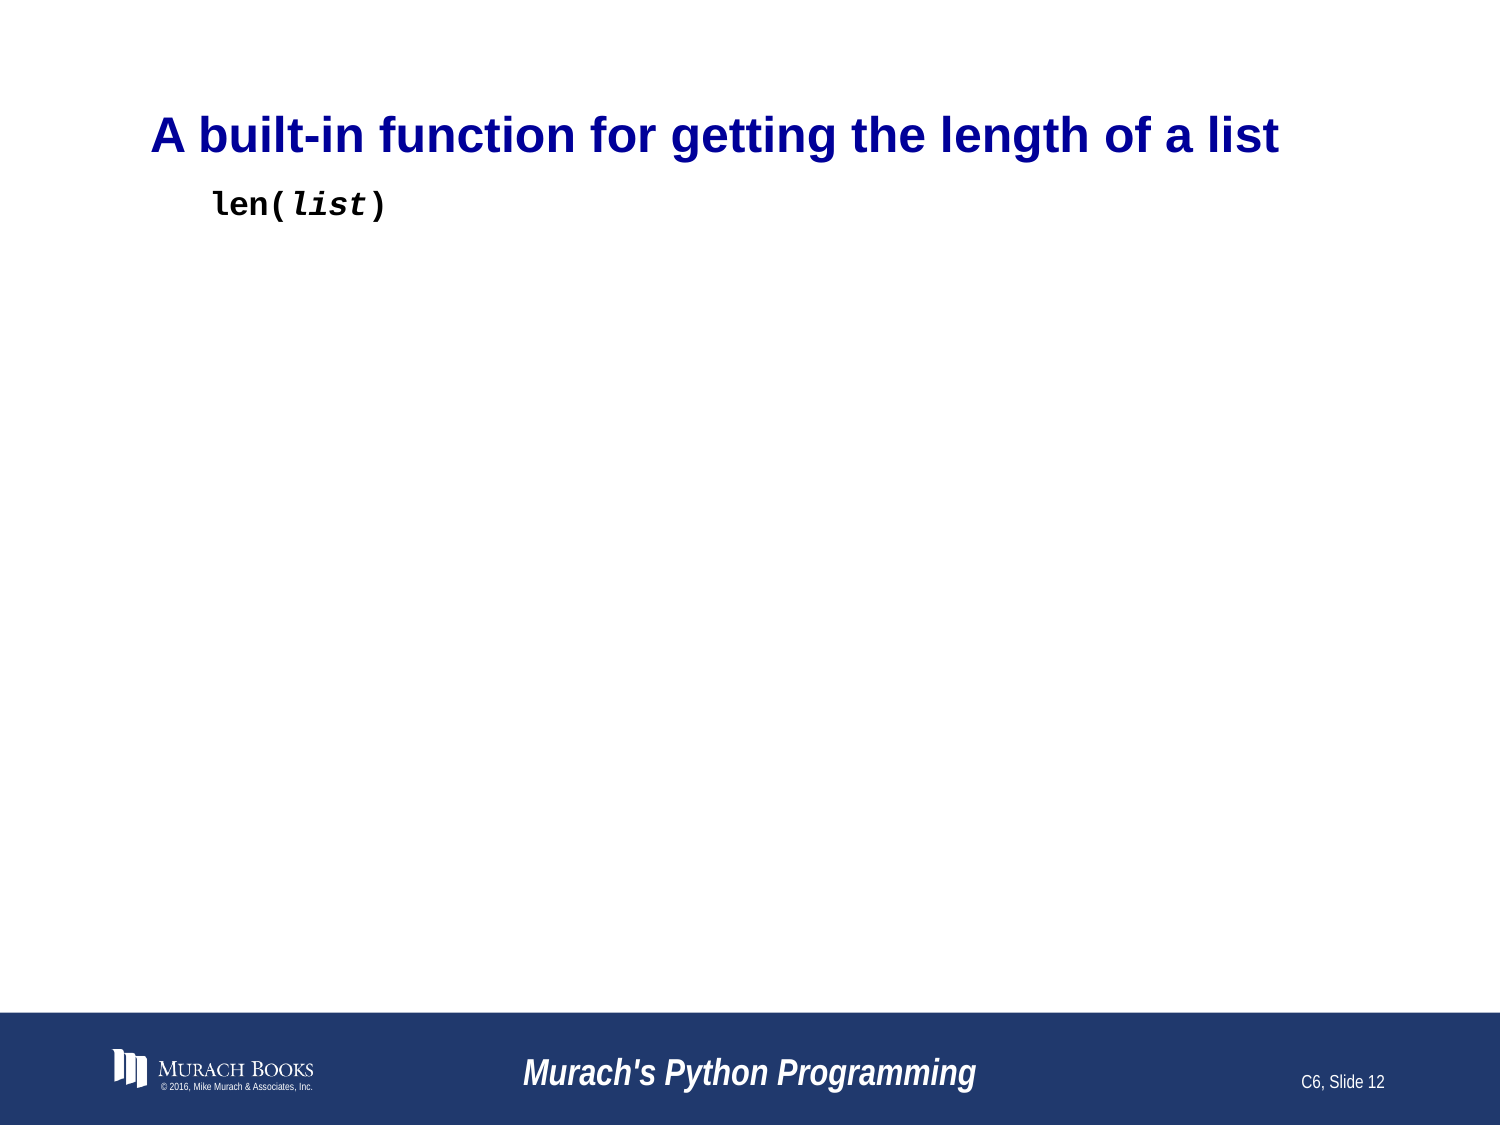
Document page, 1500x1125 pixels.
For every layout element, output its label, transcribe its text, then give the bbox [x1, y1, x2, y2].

list len(list) [137, 174, 1350, 975]
title A built-in function for getting the length of a list [150, 102, 1350, 164]
slide_number Murach's Python Programming [463, 1025, 1050, 1100]
slide_number C6, Slide 12 [1087, 1025, 1400, 1100]
footer © 2016, Mike Murach & Associates, Inc. [12, 1025, 463, 1100]
